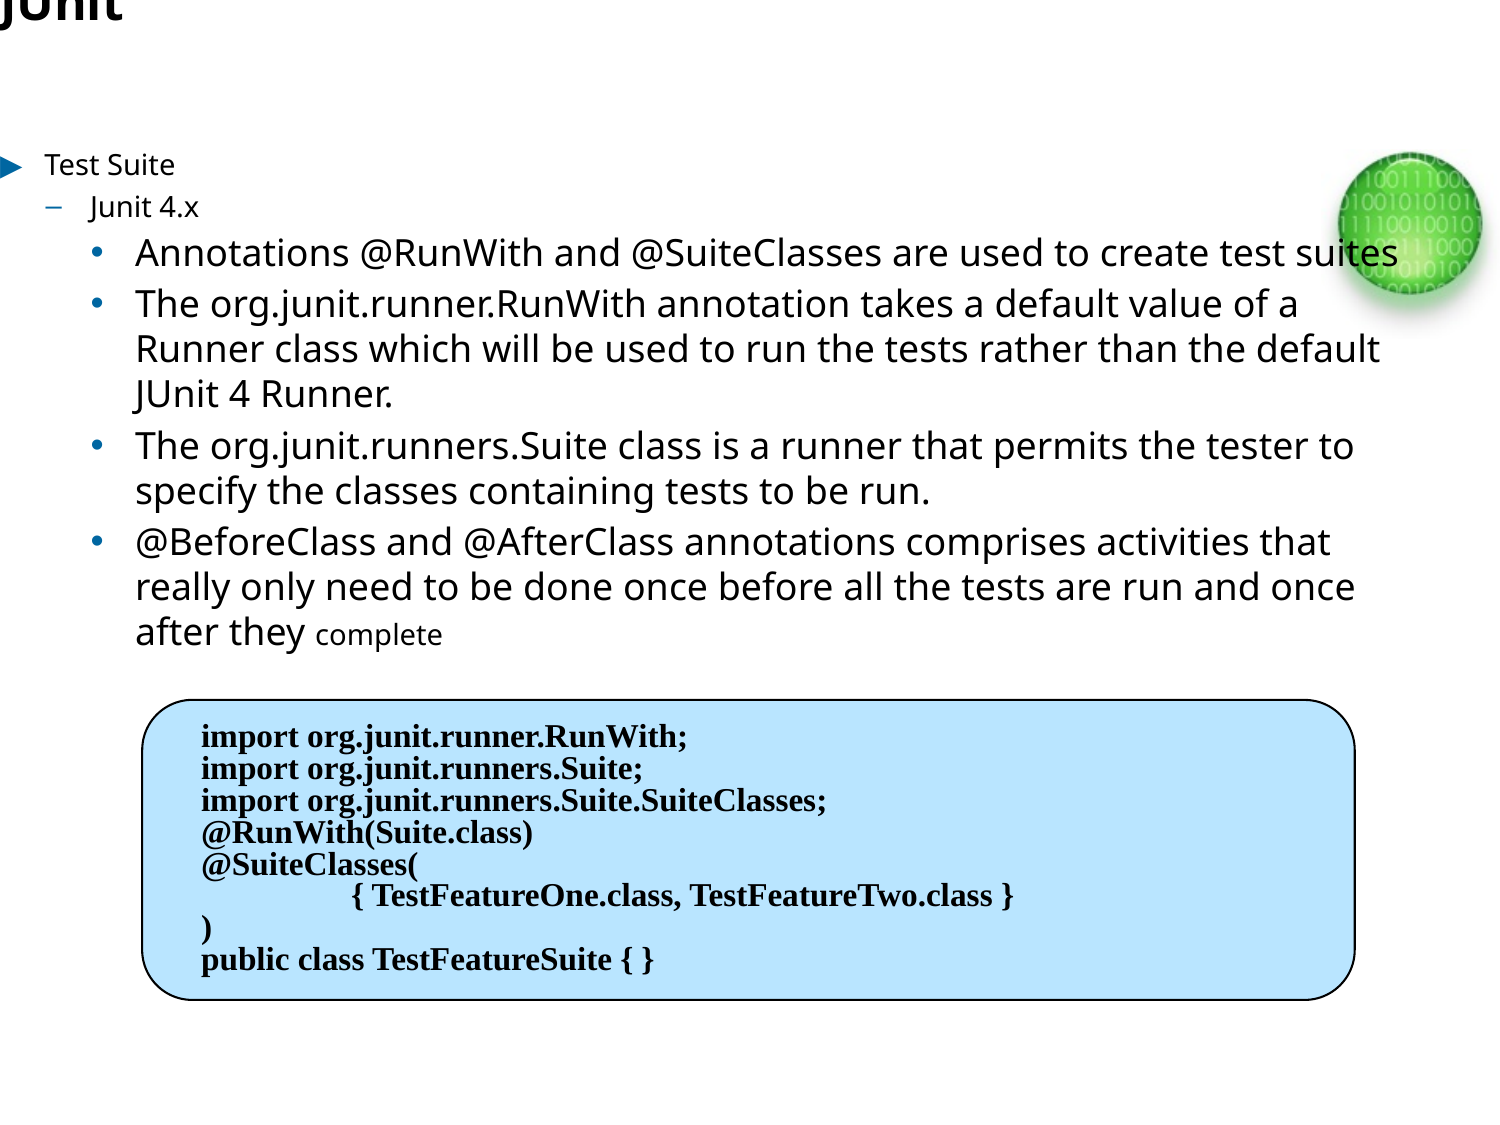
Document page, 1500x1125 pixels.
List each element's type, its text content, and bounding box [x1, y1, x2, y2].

text_box import org.junit.runner.RunWith; import org.junit.runners.Suite; import org.junit.runners.Suite.SuiteClasses; @RunWith(Suite.class) @SuiteClasses( { TestFeatureOne.class, TestFeatureTwo.class } ) public class TestFeatureSuite { } [142, 699, 1355, 1000]
list Test Suite Junit 4.x Annotations @RunWith and @SuiteClasses are used to create test suites The org.junit.runner.RunWith annotation takes a default value of a Runner class which will be used to run the tests rather than the default JUnit 4 Runner. The org.junit.runners.Suite class is a runner that permits the tester to specify the classes containing tests to be run. @BeforeClass and @AfterClass annotations comprises activities that really only need to be done once before all the tests are run and once after they complete [0, 146, 1438, 1025]
picture [1321, 149, 1500, 340]
title JUnit [0, 0, 1350, 146]
